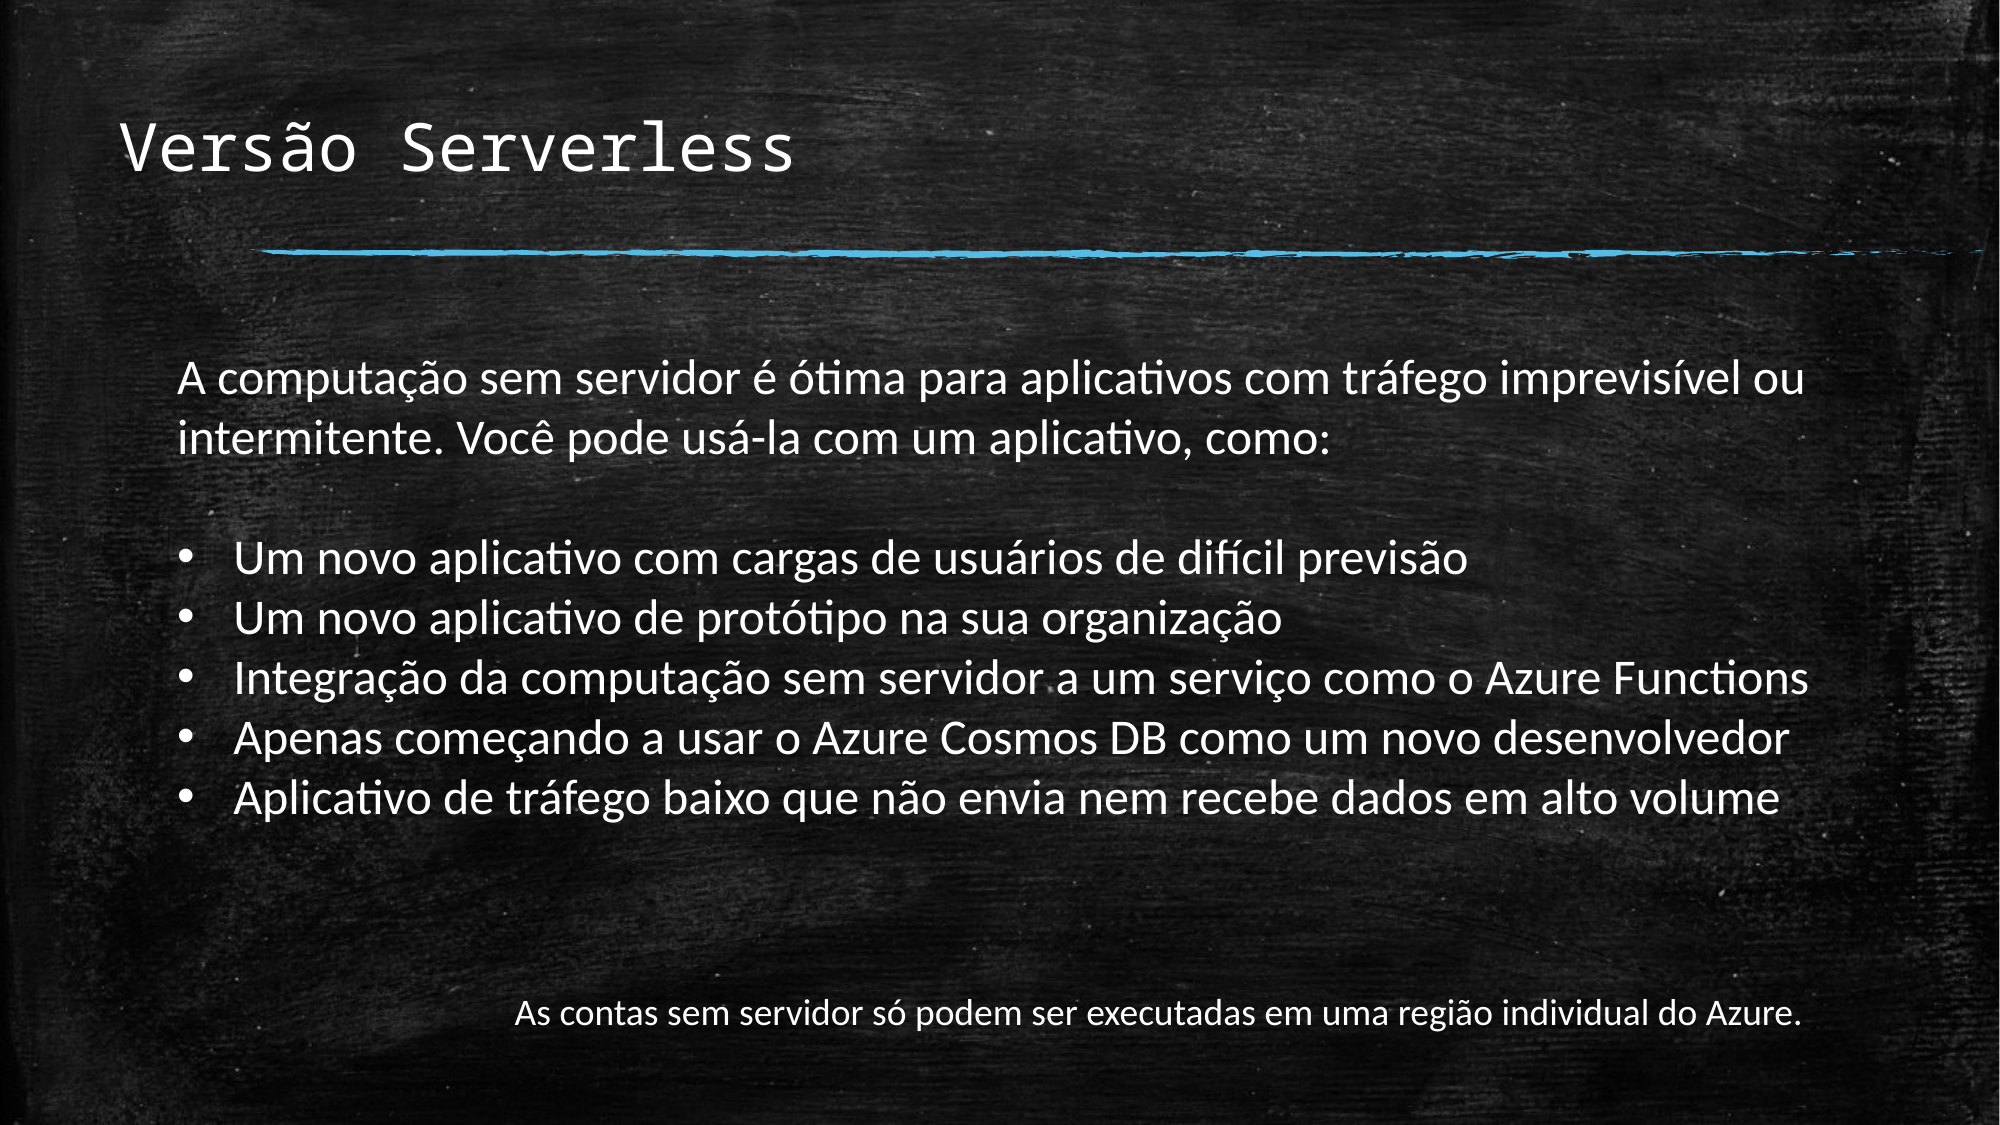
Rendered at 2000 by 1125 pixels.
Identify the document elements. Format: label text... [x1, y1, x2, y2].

text_box A computação sem servidor é ótima para aplicativos com tráfego imprevisível ou intermitente. Você pode usá-la com um aplicativo, como: Um novo aplicativo com cargas de usuários de difícil previsão Um novo aplicativo de protótipo na sua organização Integração da computação sem servidor a um serviço como o Azure Functions Apenas começando a usar o Azure Cosmos DB como um novo desenvolvedor Aplicativo de tráfego baixo que não envia nem recebe dados em alto volume [162, 337, 1913, 833]
text_box As contas sem servidor só podem ser executadas em uma região individual do Azure. [499, 981, 1963, 1041]
title Versão Serverless [104, 26, 1700, 194]
